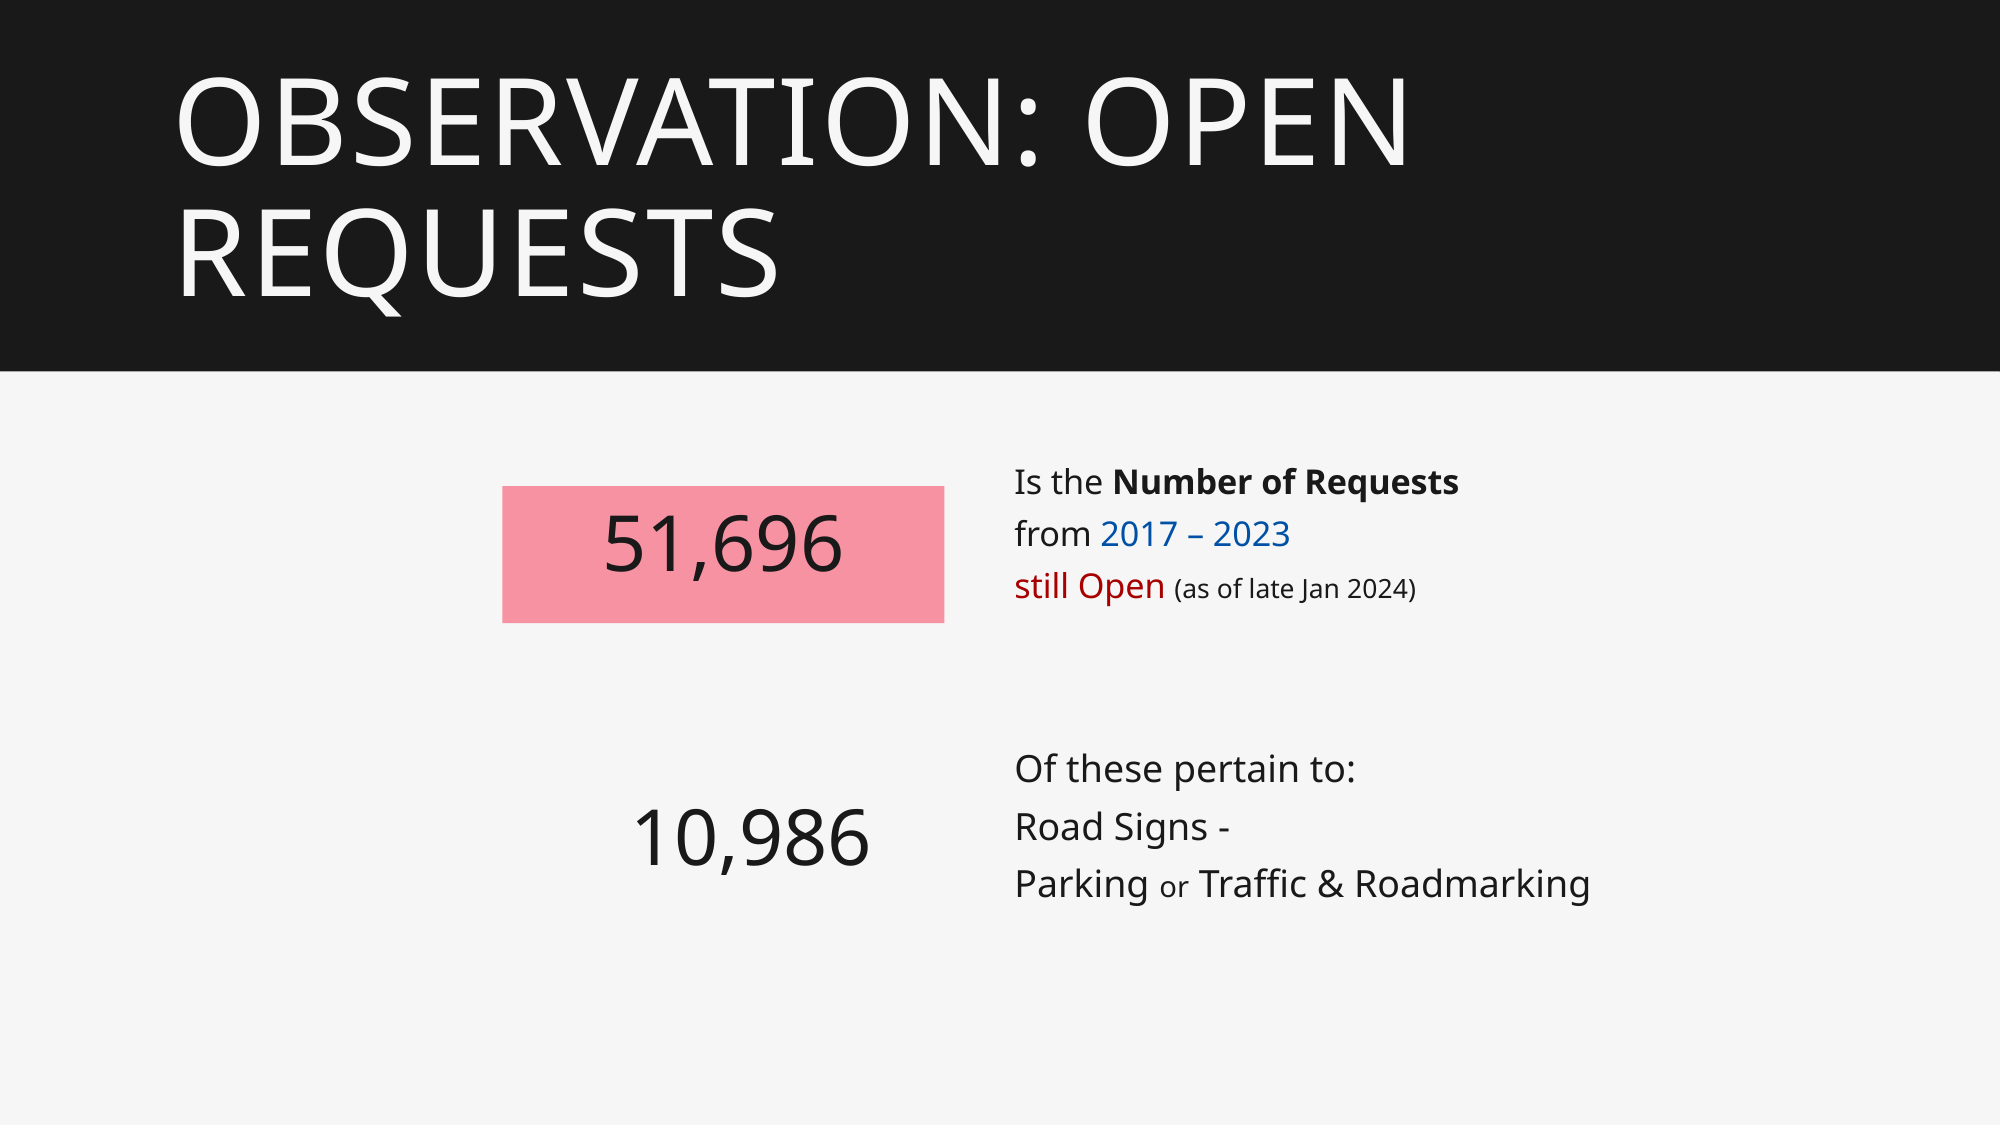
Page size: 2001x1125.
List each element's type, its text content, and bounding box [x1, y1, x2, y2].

text_box Is the Number of Requests from 2017 – 2023 still Open (as of late Jan 2024) [999, 452, 1508, 641]
text_box 10,986 [502, 780, 999, 918]
text_box 51,696 [502, 486, 945, 624]
text_box [0, 372, 2000, 1125]
text_box Of these pertain to: Road Signs - Parking or Traffic & Roadmarking [999, 737, 1675, 926]
title Observation: open requests [157, 52, 1842, 332]
text_box [0, 0, 2000, 372]
